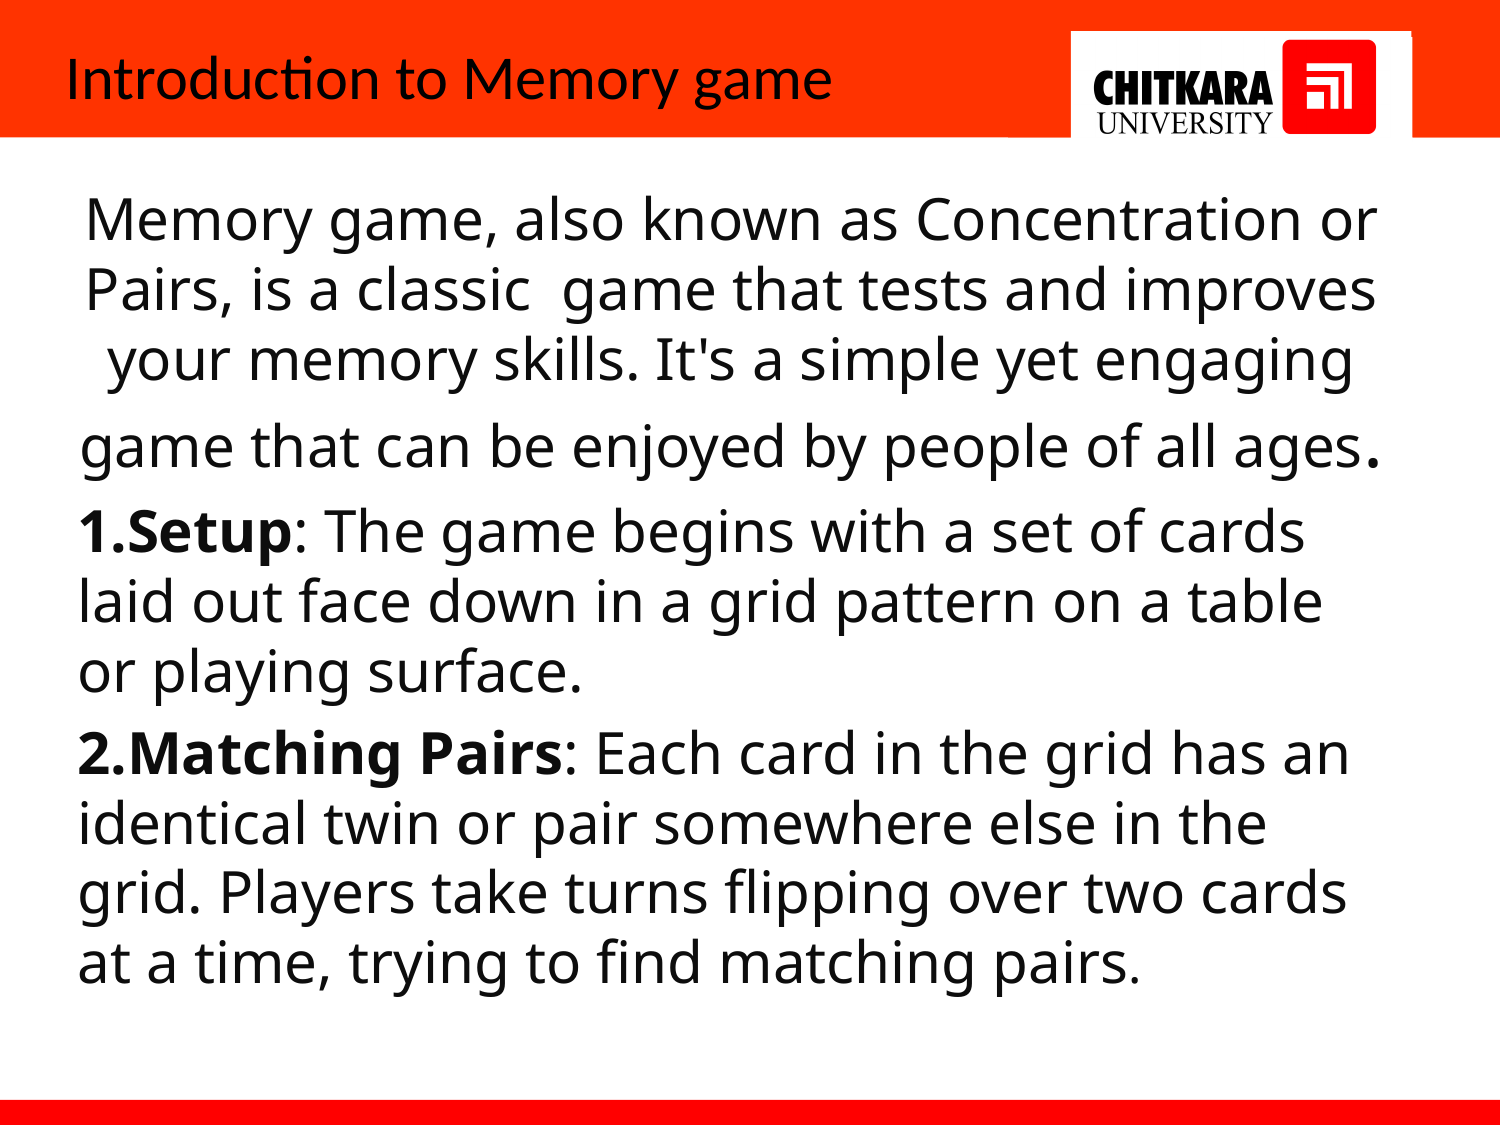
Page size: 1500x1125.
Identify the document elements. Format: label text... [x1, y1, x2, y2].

title Introduction to Memory game [0, 0, 901, 151]
picture [1074, 37, 1391, 138]
subtitle Memory game, also known as Concentration or Pairs, is a classic game that tests and improves your memory skills. It's a simple yet engaging game that can be enjoyed by people of all ages. Setup: The game begins with a set of cards laid out face down in a grid pattern on a table or playing surface. Matching Pairs: Each card in the grid has an identical twin or pair somewhere else in the grid. Players take turns flipping over two cards at a time, trying to find matching pairs. [62, 174, 1401, 1013]
